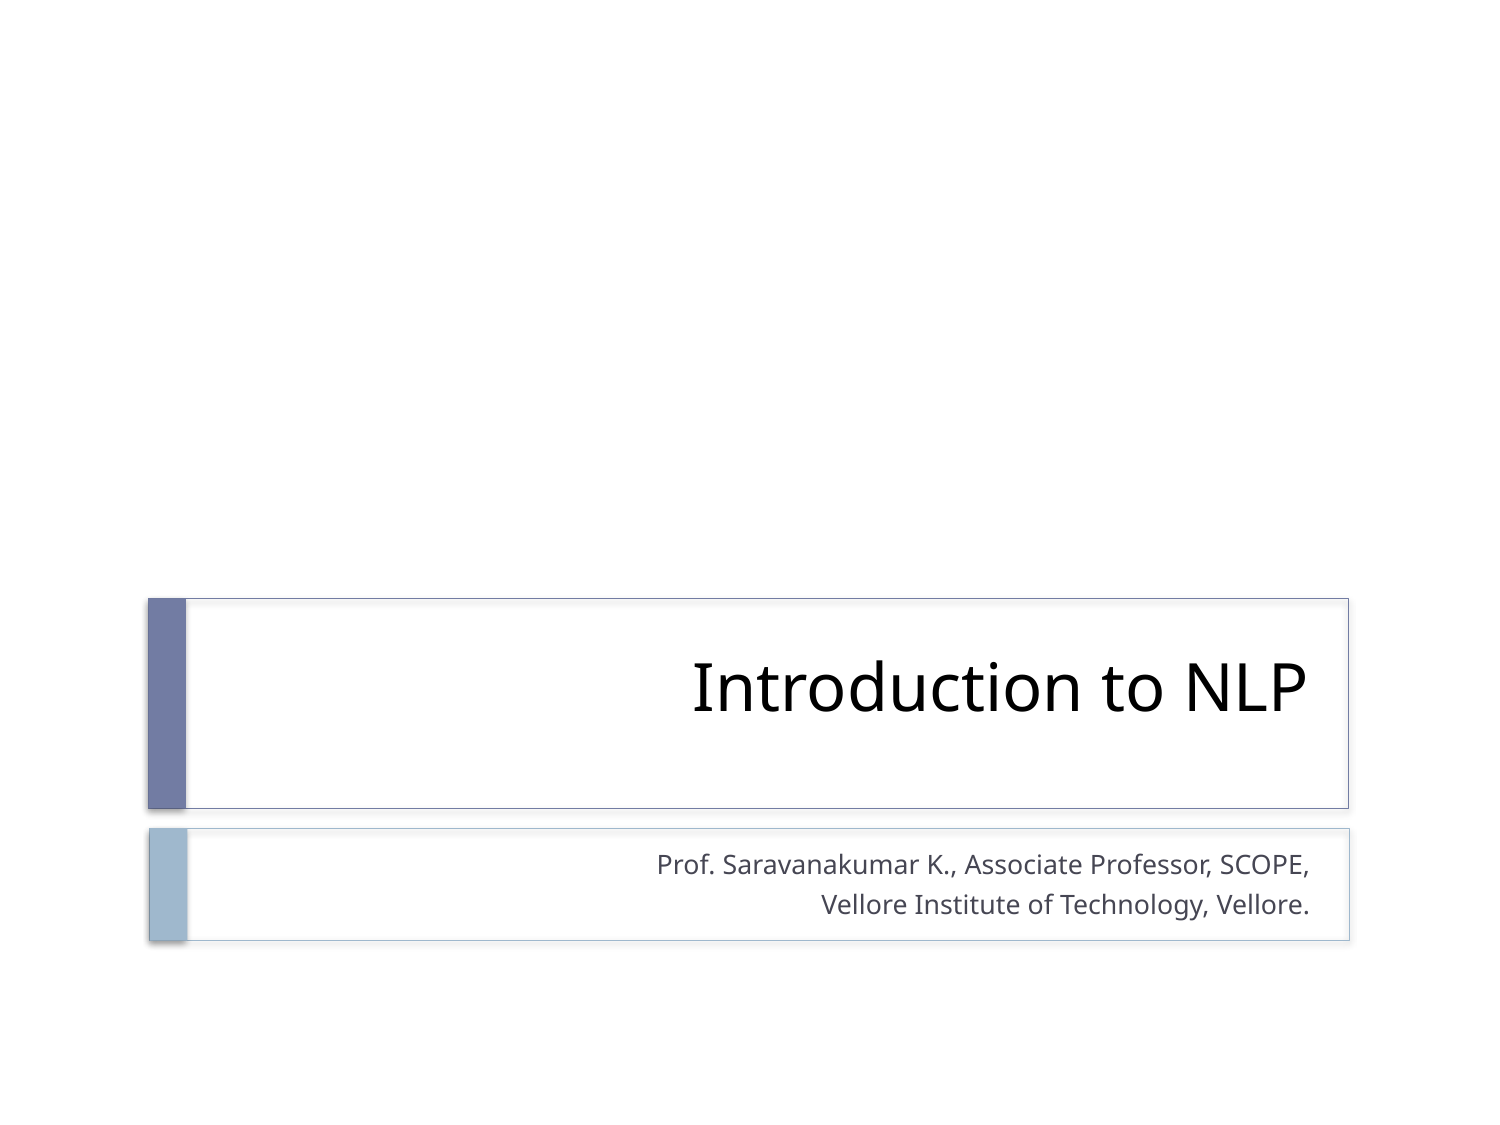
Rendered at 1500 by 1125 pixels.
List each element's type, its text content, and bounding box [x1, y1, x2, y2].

subtitle Prof. Saravanakumar K., Associate Professor, SCOPE, Vellore Institute of Technology, Vellore. [200, 840, 1325, 929]
title Introduction to NLP [200, 637, 1325, 800]
